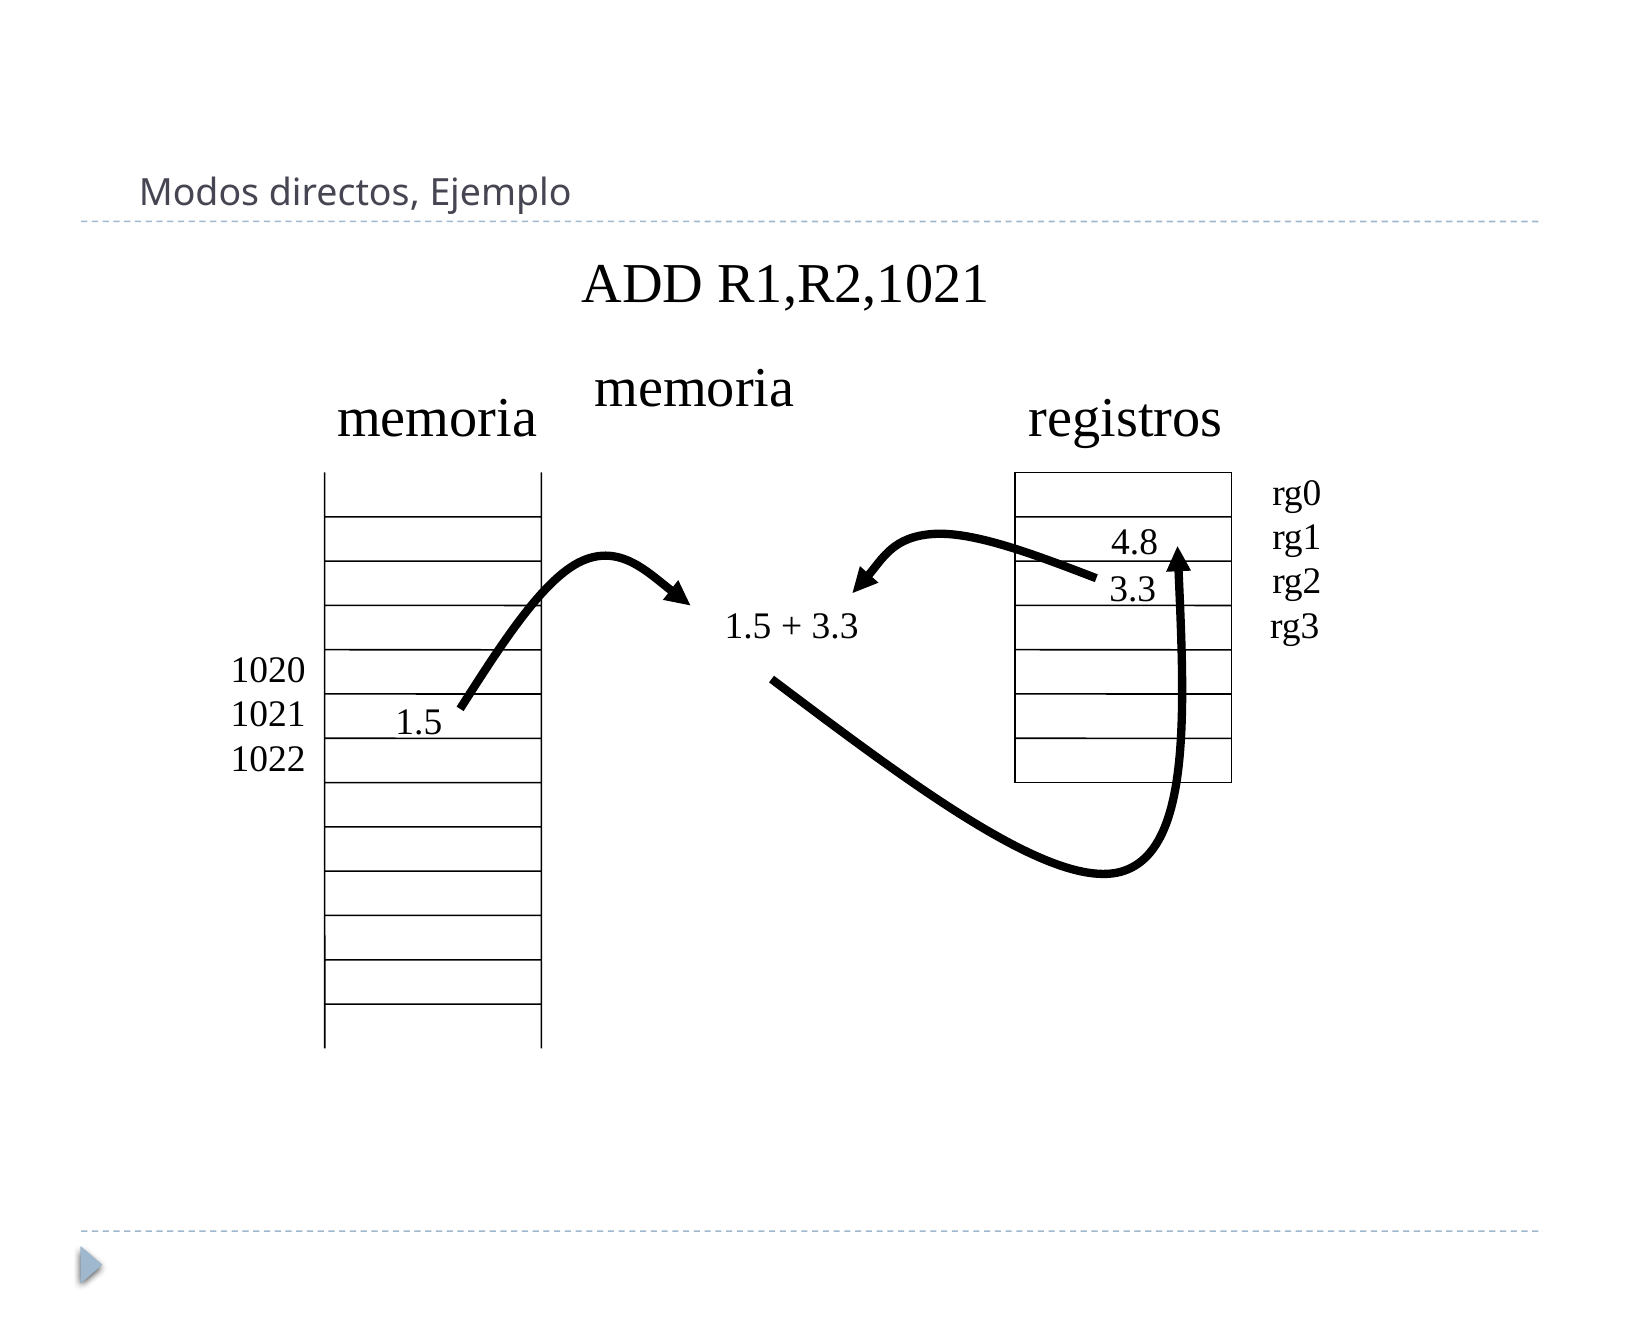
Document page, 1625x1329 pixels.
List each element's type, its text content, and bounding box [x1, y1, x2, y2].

text_box [1015, 472, 1232, 516]
text_box ADD R1,R2,1021 [565, 238, 1007, 323]
text_box 1.5 + 3.3 [676, 592, 765, 655]
text_box [460, 556, 676, 709]
title Modos directos, Ejemplo [121, 0, 1503, 222]
text_box [1198, 562, 1232, 605]
text_box rg3 [1253, 592, 1346, 655]
text_box memoria [320, 371, 555, 456]
text_box 1022 [213, 725, 323, 788]
text_box [1198, 650, 1232, 694]
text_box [771, 507, 1192, 894]
text_box [1198, 739, 1232, 783]
text_box 1020 [213, 636, 323, 699]
text_box registros [1012, 371, 1240, 456]
text_box memoria [577, 341, 812, 427]
text_box rg2 [1255, 547, 1339, 592]
text_box [1197, 517, 1232, 561]
text_box 1.5 [378, 688, 460, 751]
text_box [1198, 695, 1232, 738]
text_box 1021 [213, 699, 323, 725]
text_box rg0 [1255, 459, 1339, 522]
text_box rg1 [1255, 522, 1339, 547]
text_box [1198, 606, 1232, 649]
